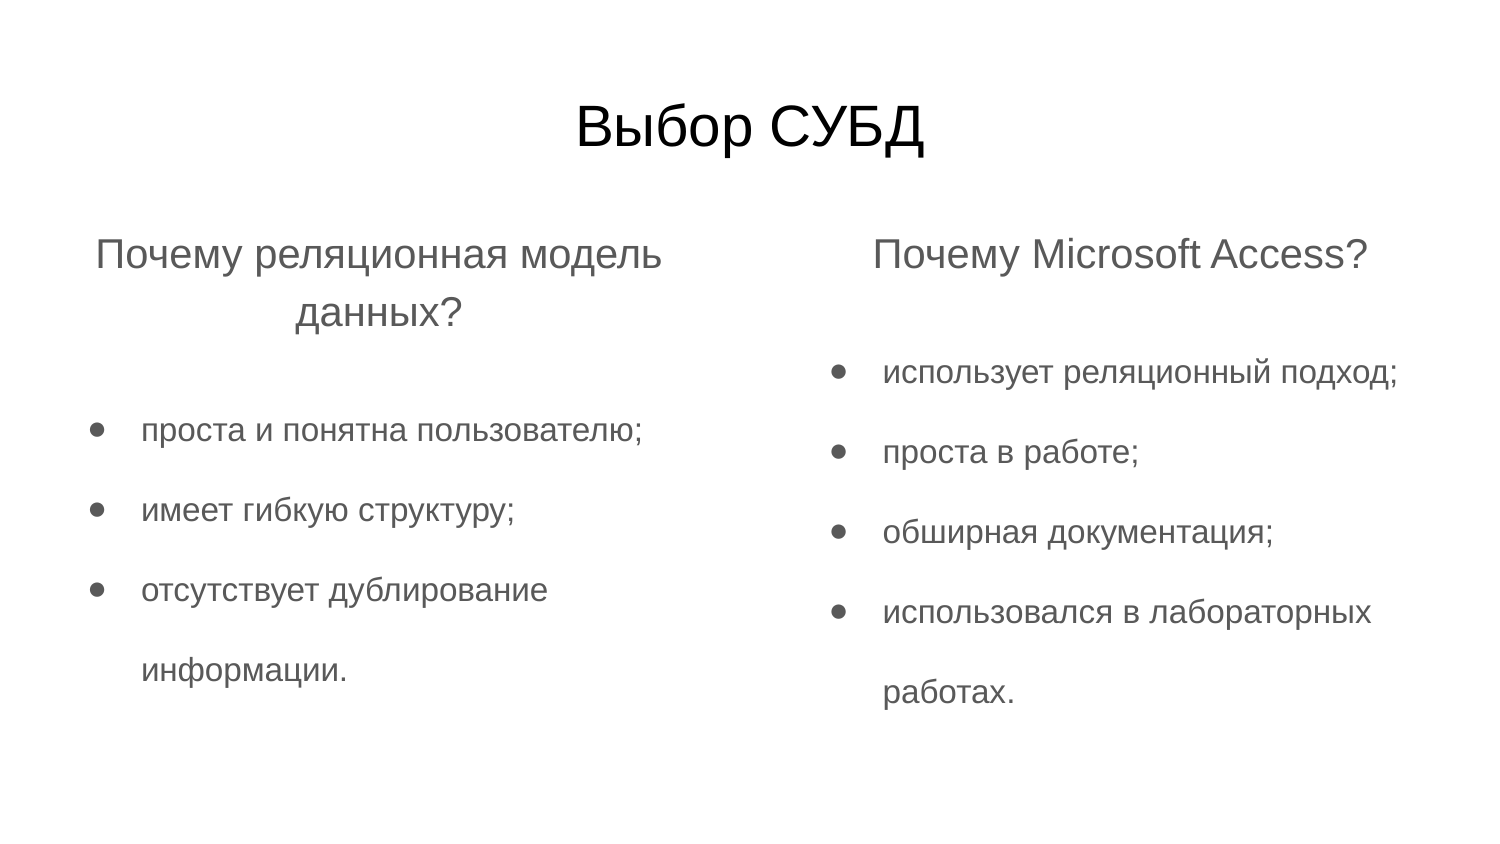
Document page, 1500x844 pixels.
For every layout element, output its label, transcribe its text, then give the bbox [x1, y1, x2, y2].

list Почему реляционная модель данных? проста и понятна пользователю; имеет гибкую структуру; отсутствует дублирование информации. [51, 204, 708, 766]
title Выбор СУБД [51, 72, 1449, 167]
list Почему Microsoft Access? использует реляционный подход; проста в работе; обширная документация; использовался в лабораторных работах. [792, 204, 1449, 750]
